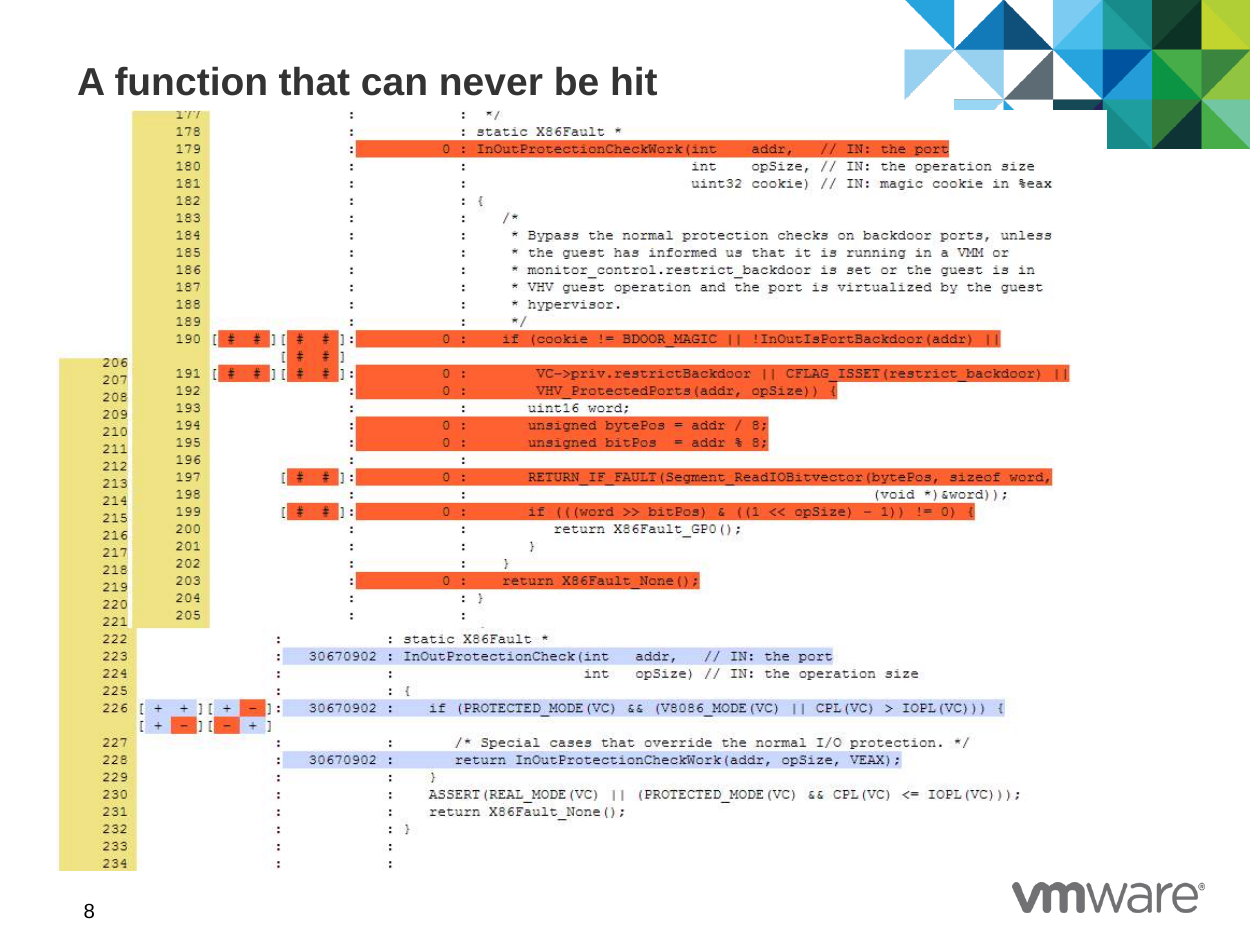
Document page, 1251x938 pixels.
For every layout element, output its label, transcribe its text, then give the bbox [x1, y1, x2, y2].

text_box A function that can never be hit [62, 48, 847, 109]
picture [1012, 882, 1205, 913]
text_box 8 [68, 890, 174, 930]
picture [55, 0, 1250, 871]
